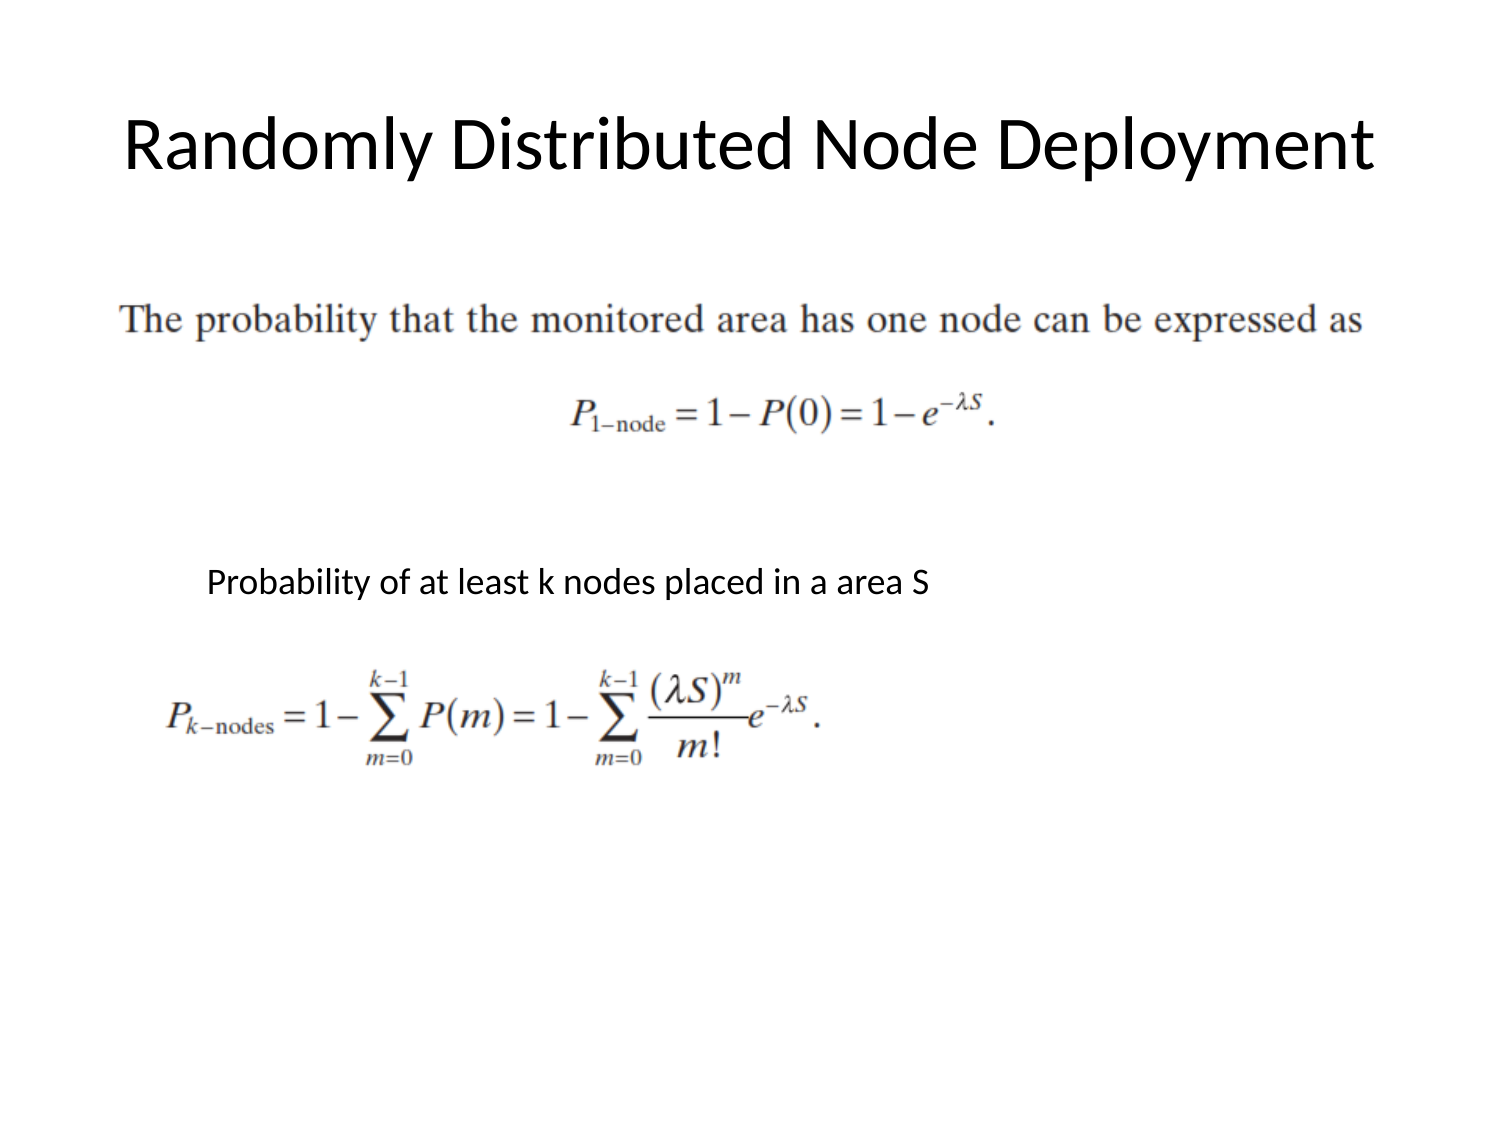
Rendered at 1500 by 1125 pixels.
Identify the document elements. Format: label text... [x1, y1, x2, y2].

picture [124, 636, 838, 782]
title Randomly Distributed Node Deployment [75, 45, 1425, 233]
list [99, 274, 1368, 454]
text_box Probability of at least k nodes placed in a area S [192, 549, 946, 610]
